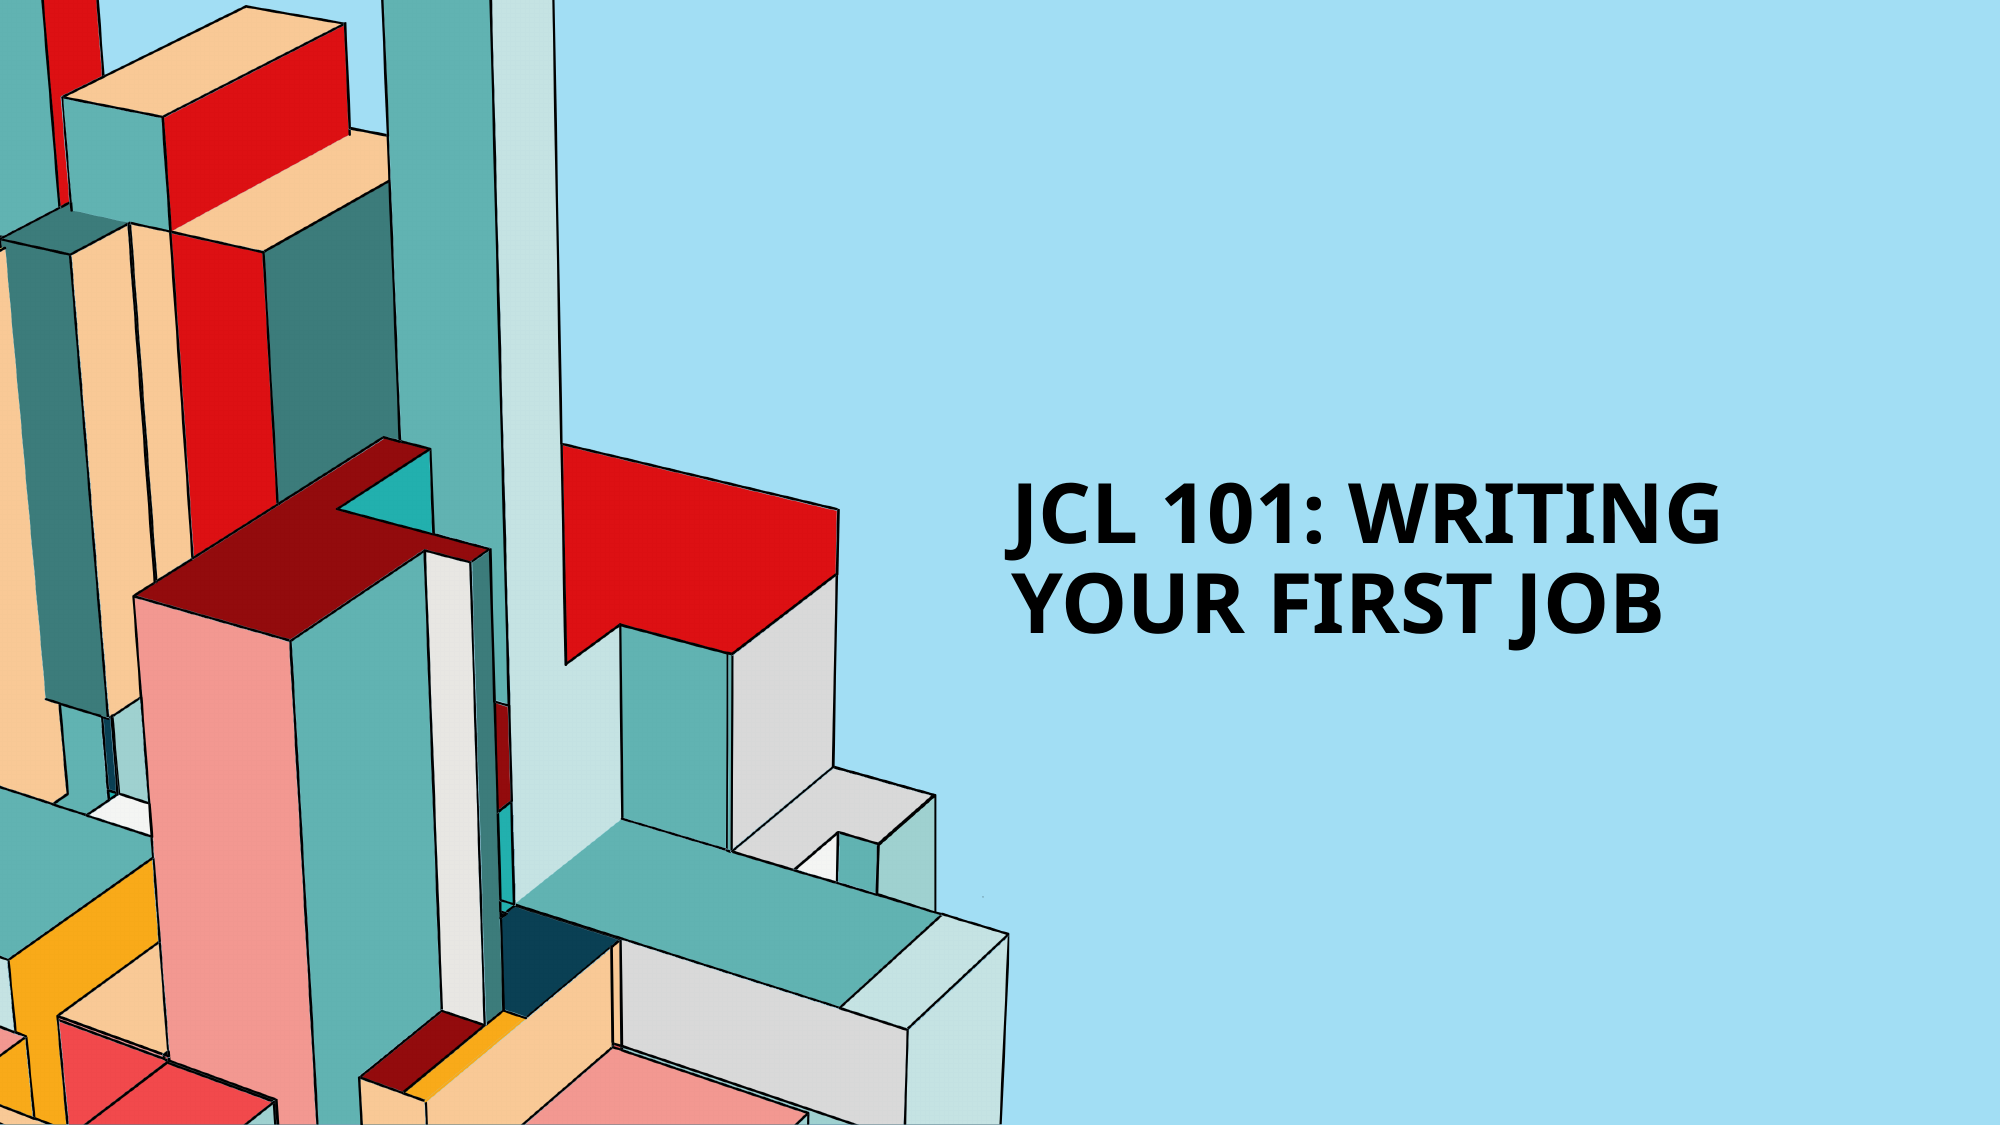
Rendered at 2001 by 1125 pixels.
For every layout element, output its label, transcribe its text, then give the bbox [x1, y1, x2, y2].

picture [0, 0, 1010, 1125]
title JCL 101: Writing your first job [996, 157, 1853, 659]
